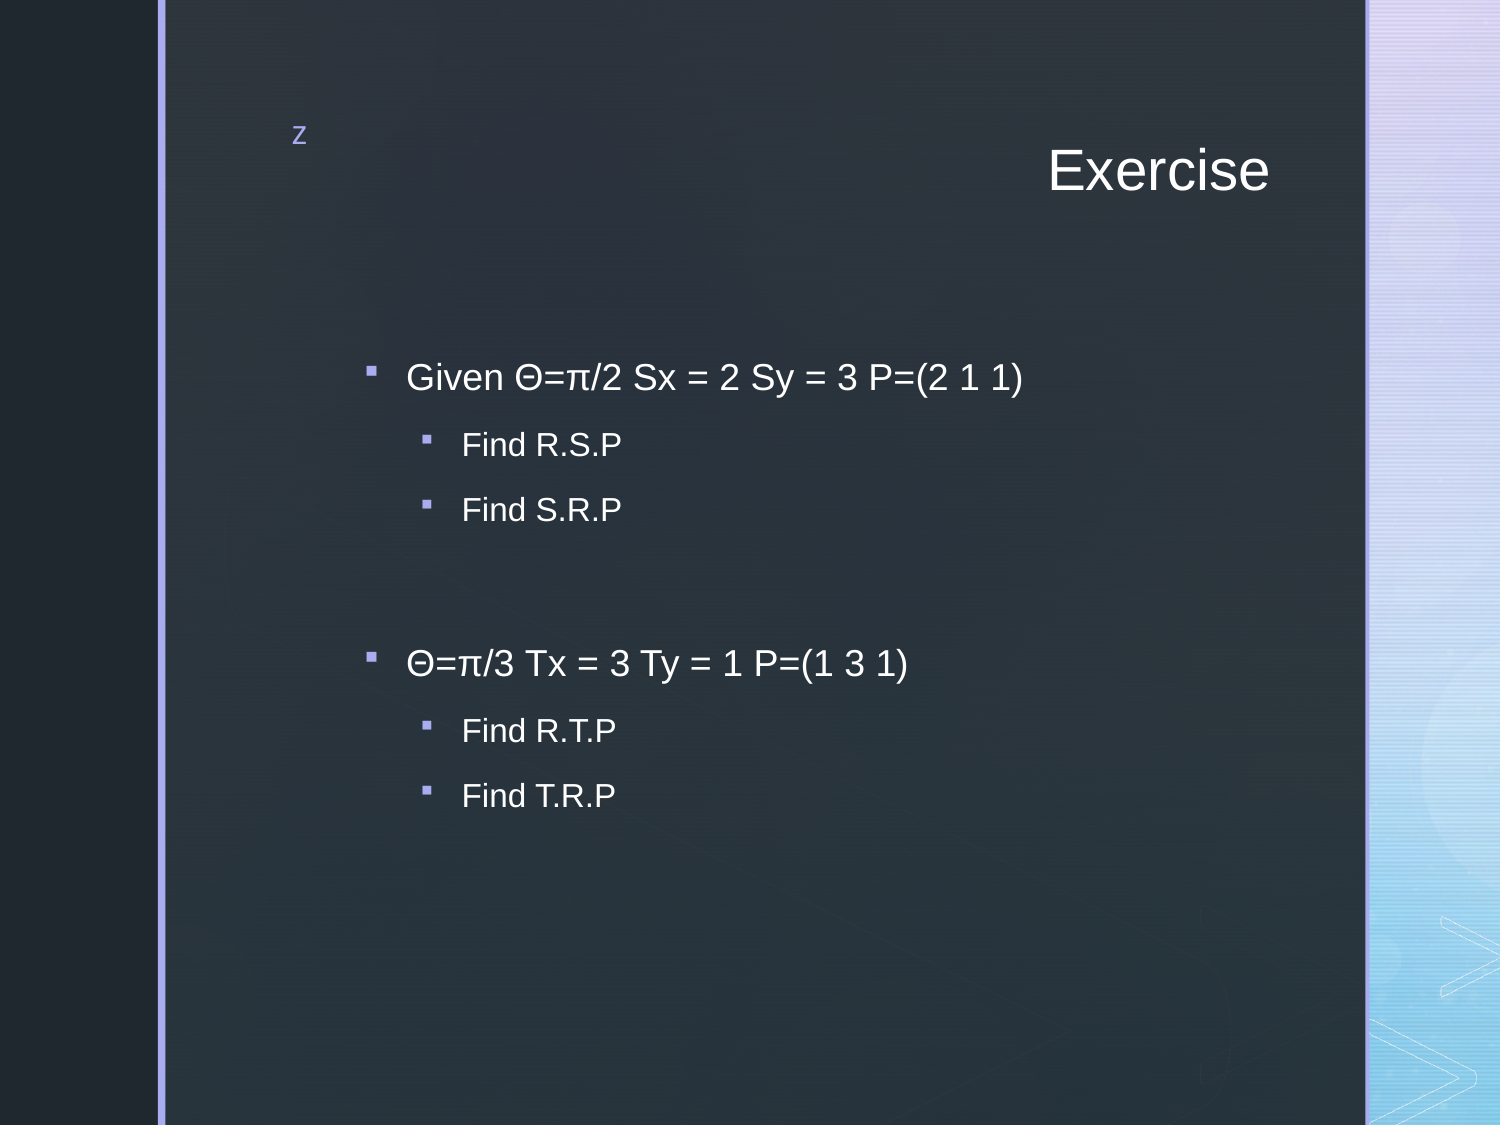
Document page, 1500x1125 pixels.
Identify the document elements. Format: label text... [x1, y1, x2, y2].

title Exercise [321, 132, 1286, 310]
list Given Θ=π/2 Sx = 2 Sy = 3 P=(2 1 1) Find R.S.P Find S.R.P Θ=π/3 Tx = 3 Ty = 1 P=(1 3 1) Find R.T.P Find T.R.P [348, 336, 1286, 993]
picture [1370, 0, 1500, 1125]
